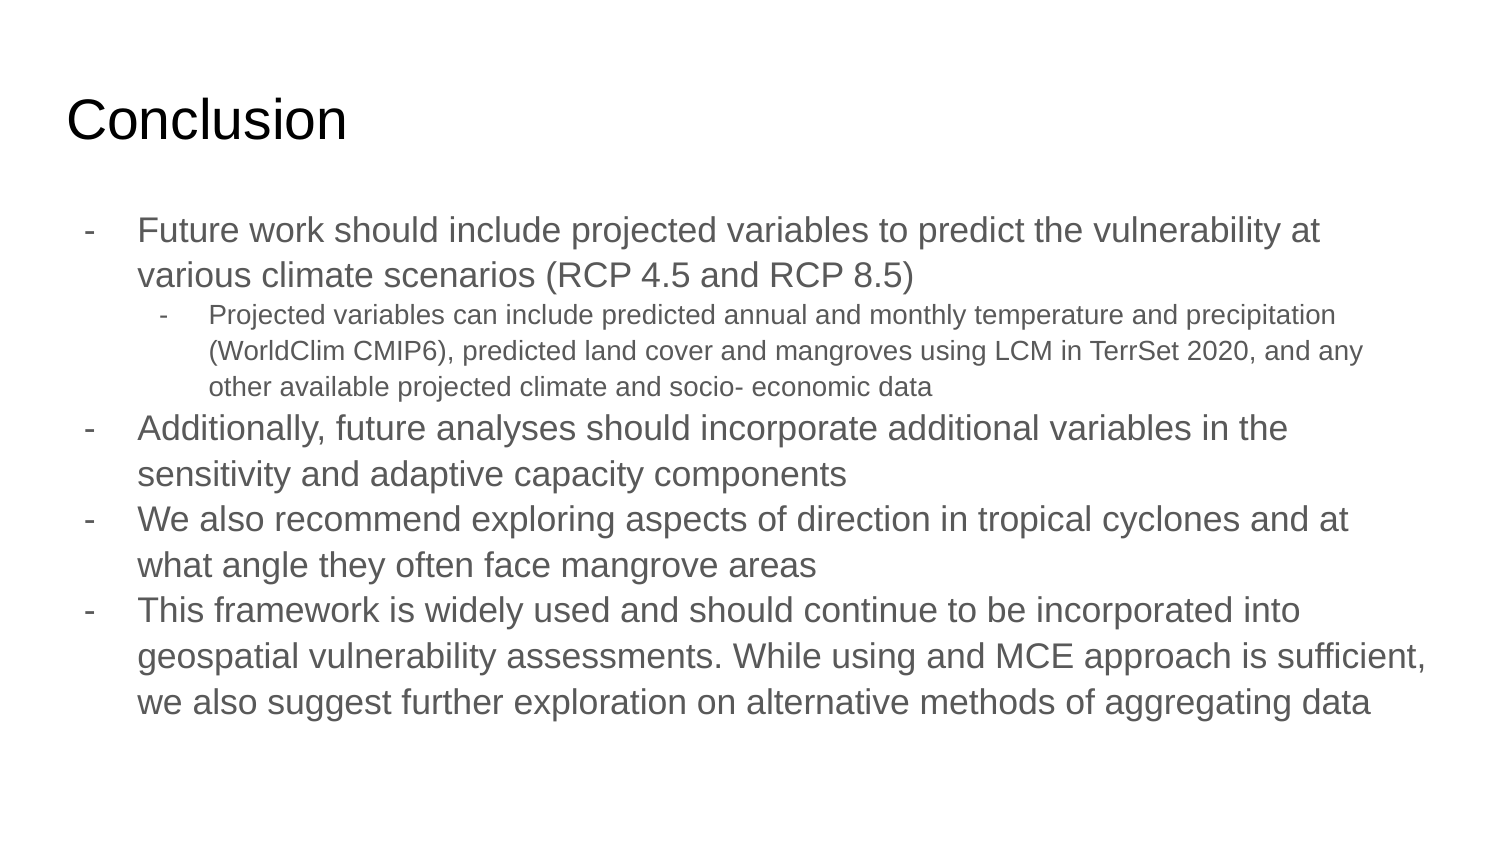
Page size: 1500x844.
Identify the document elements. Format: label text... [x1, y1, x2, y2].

list Future work should include projected variables to predict the vulnerability at various climate scenarios (RCP 4.5 and RCP 8.5) Projected variables can include predicted annual and monthly temperature and precipitation (WorldClim CMIP6), predicted land cover and mangroves using LCM in TerrSet 2020, and any other available projected climate and socio- economic data Additionally, future analyses should incorporate additional variables in the sensitivity and adaptive capacity components We also recommend exploring aspects of direction in tropical cyclones and at what angle they often face mangrove areas This framework is widely used and should continue to be incorporated into geospatial vulnerability assessments. While using and MCE approach is sufficient, we also suggest further exploration on alternative methods of aggregating data [51, 189, 1449, 750]
title Conclusion [51, 72, 1449, 167]
